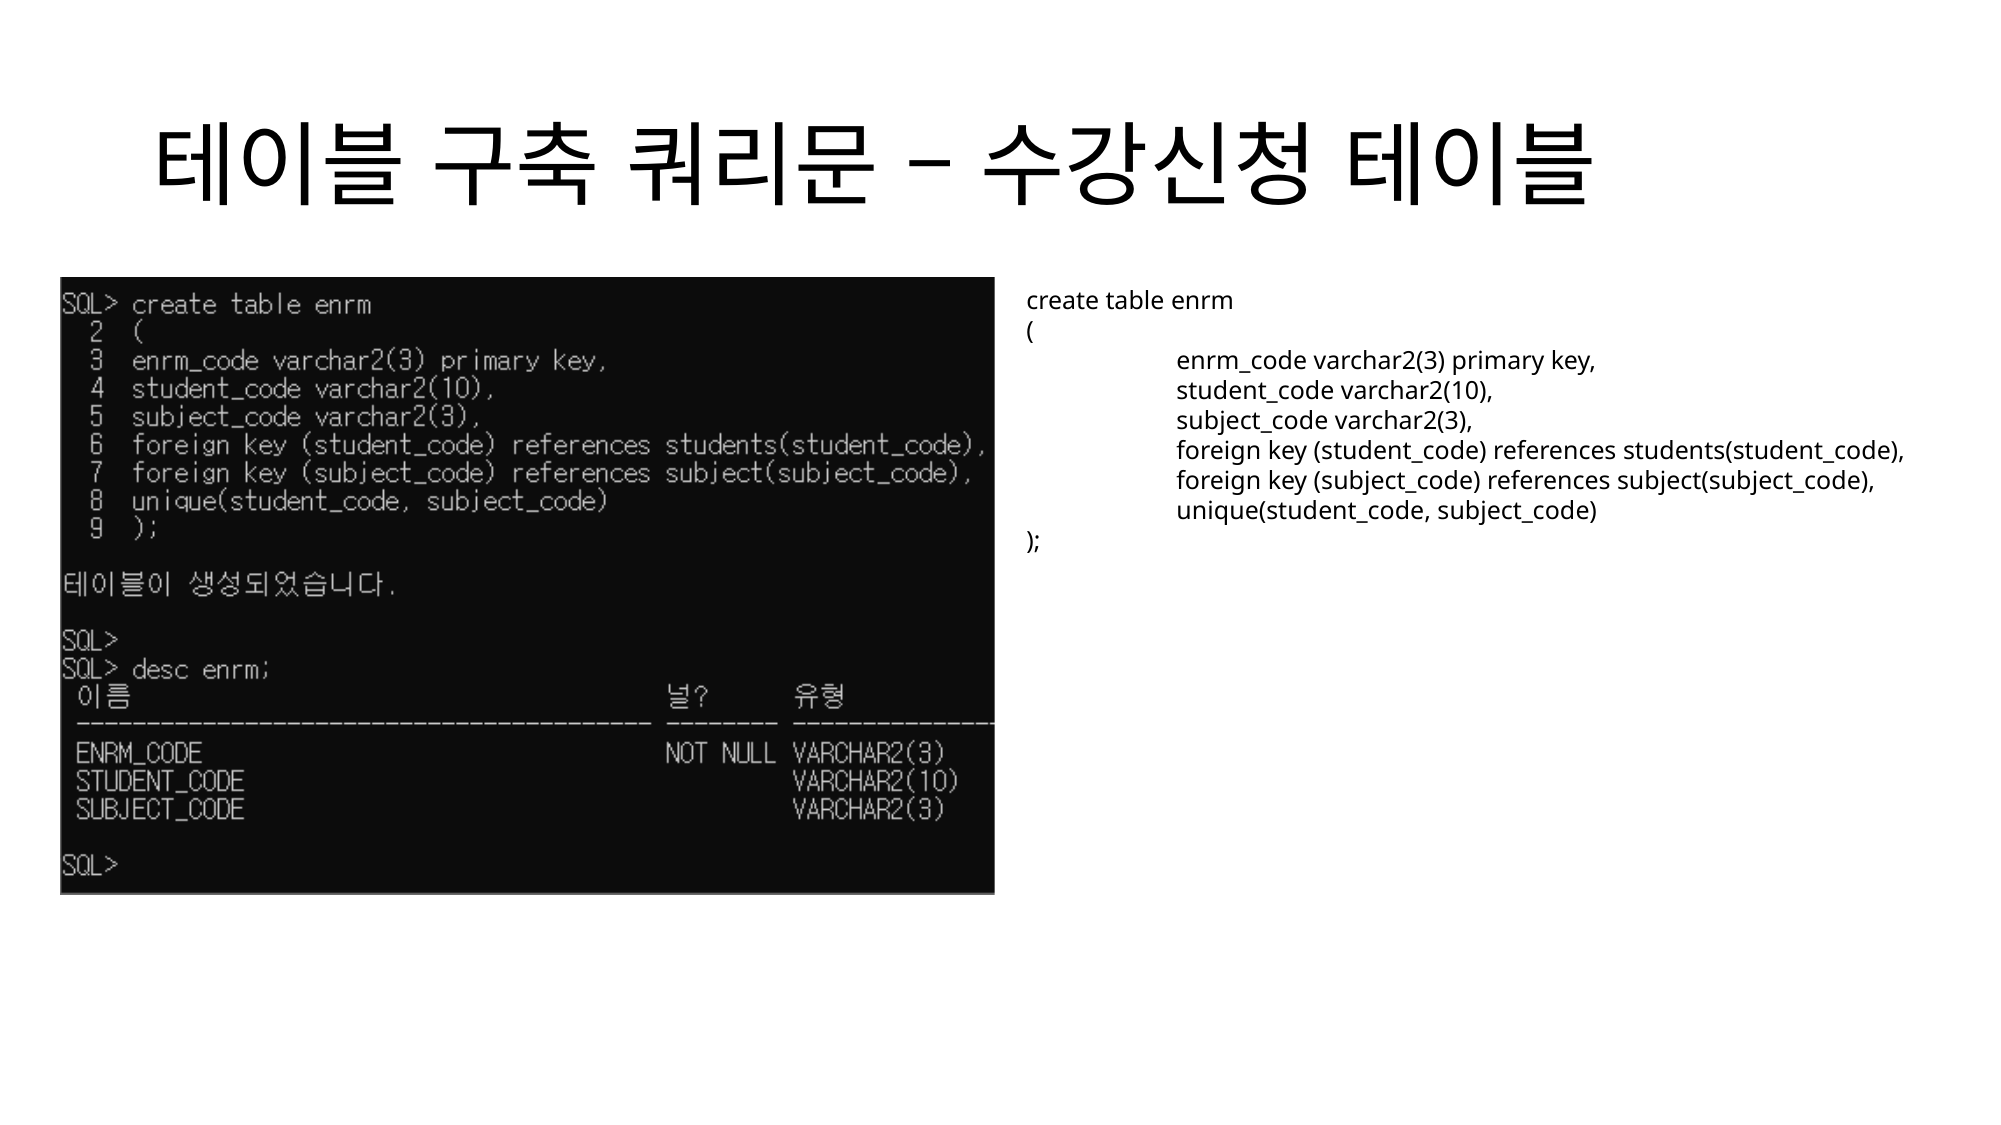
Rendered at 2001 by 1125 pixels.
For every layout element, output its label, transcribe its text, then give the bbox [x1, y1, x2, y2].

text_box create table enrm ( enrm_code varchar2(3) primary key, student_code varchar2(10), subject_code varchar2(3), foreign key (student_code) references students(student_code), foreign key (subject_code) references subject(subject_code), unique(student_code, subject_code) ); [1011, 277, 2000, 562]
picture [60, 277, 995, 895]
title 테이블 구축 쿼리문 – 수강신청 테이블 [137, 59, 1863, 278]
